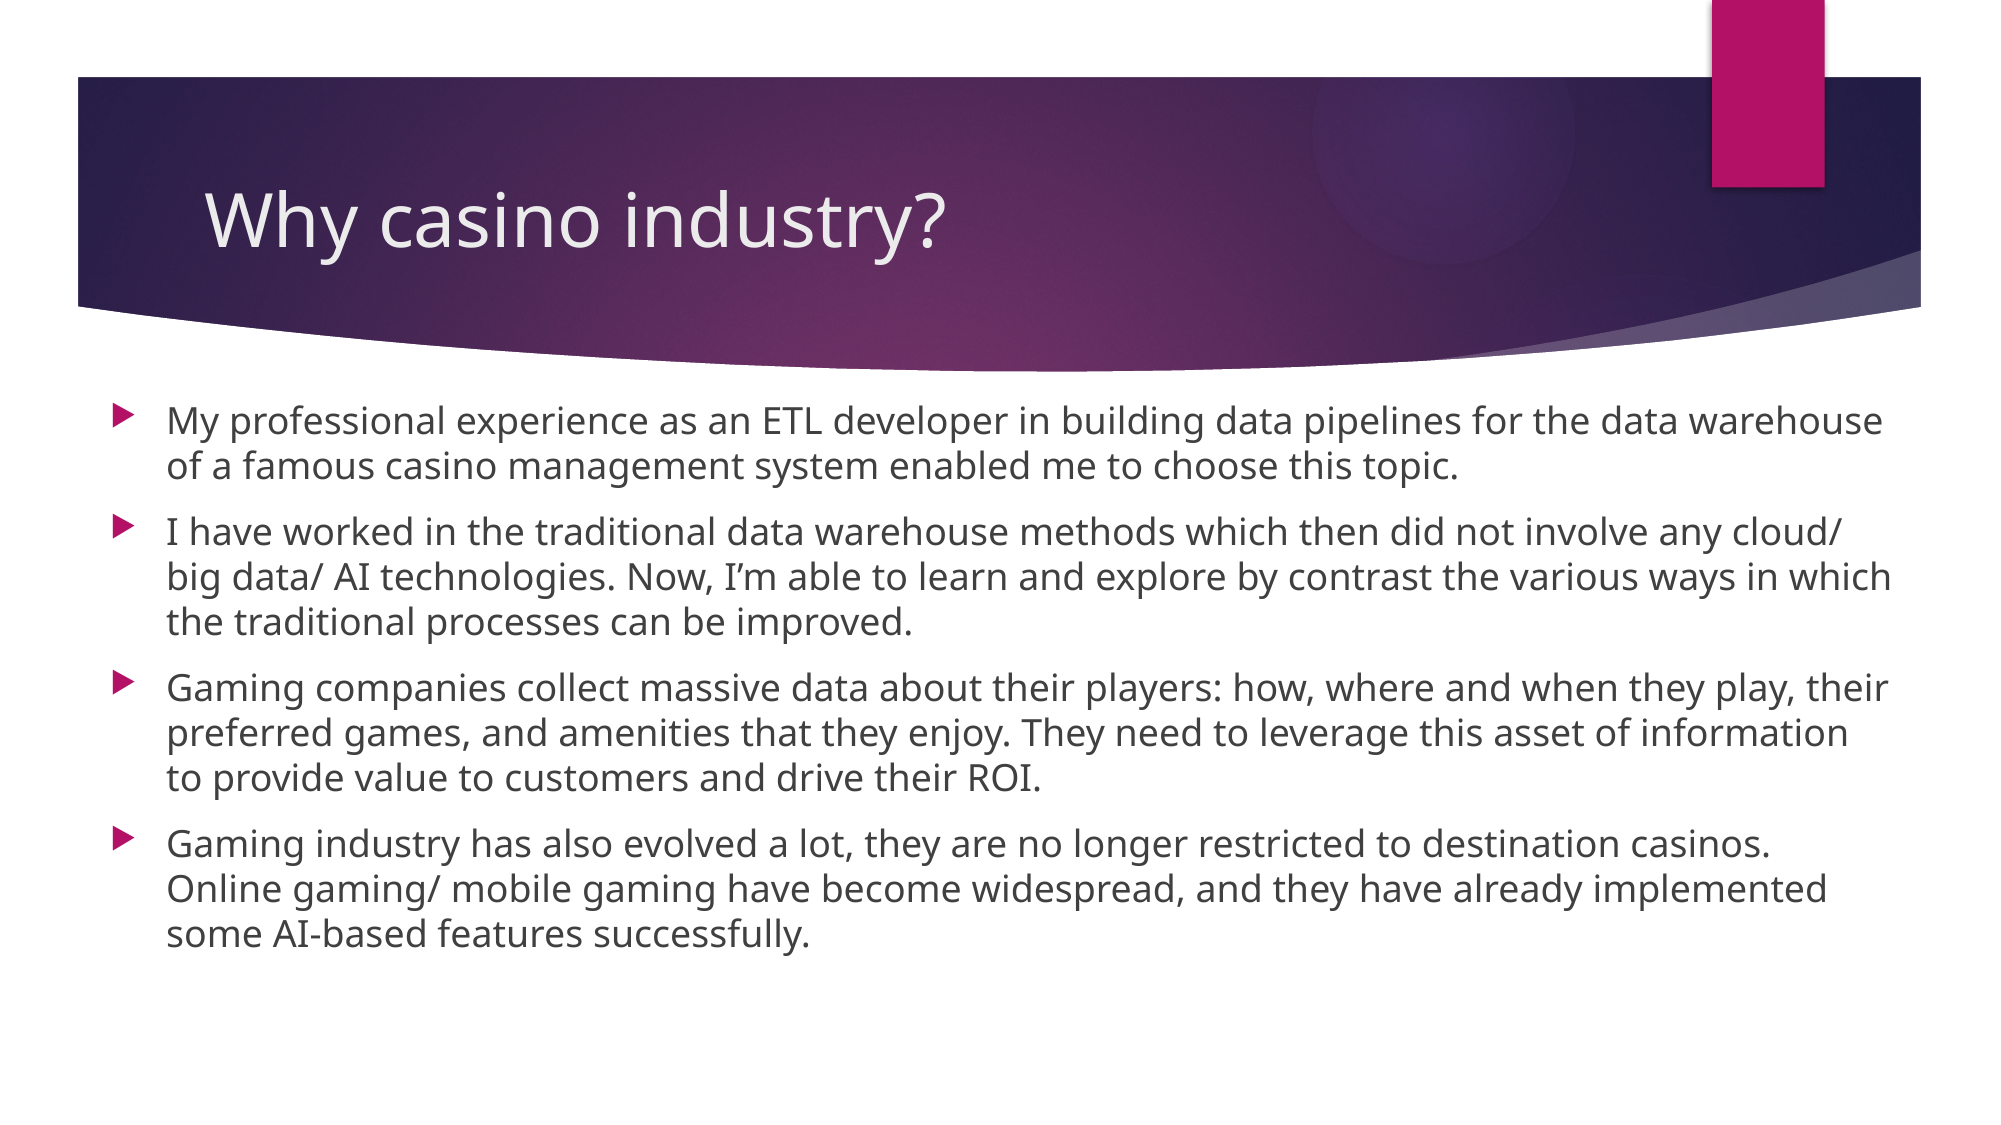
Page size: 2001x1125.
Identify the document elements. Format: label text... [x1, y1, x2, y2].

title Why casino industry? [189, 159, 1627, 276]
list My professional experience as an ETL developer in building data pipelines for the data warehouse of a famous casino management system enabled me to choose this topic. I have worked in the traditional data warehouse methods which then did not involve any cloud/ big data/ AI technologies. Now, I’m able to learn and explore by contrast the various ways in which the traditional processes can be improved. Gaming companies collect massive data about their players: how, where and when they play, their preferred games, and amenities that they enjoy. They need to leverage this asset of information to provide value to customers and drive their ROI. Gaming industry has also evolved a lot, they are no longer restricted to destination casinos. Online gaming/ mobile gaming have become widespread, and they have already implemented some AI-based features successfully. [94, 389, 1911, 1024]
